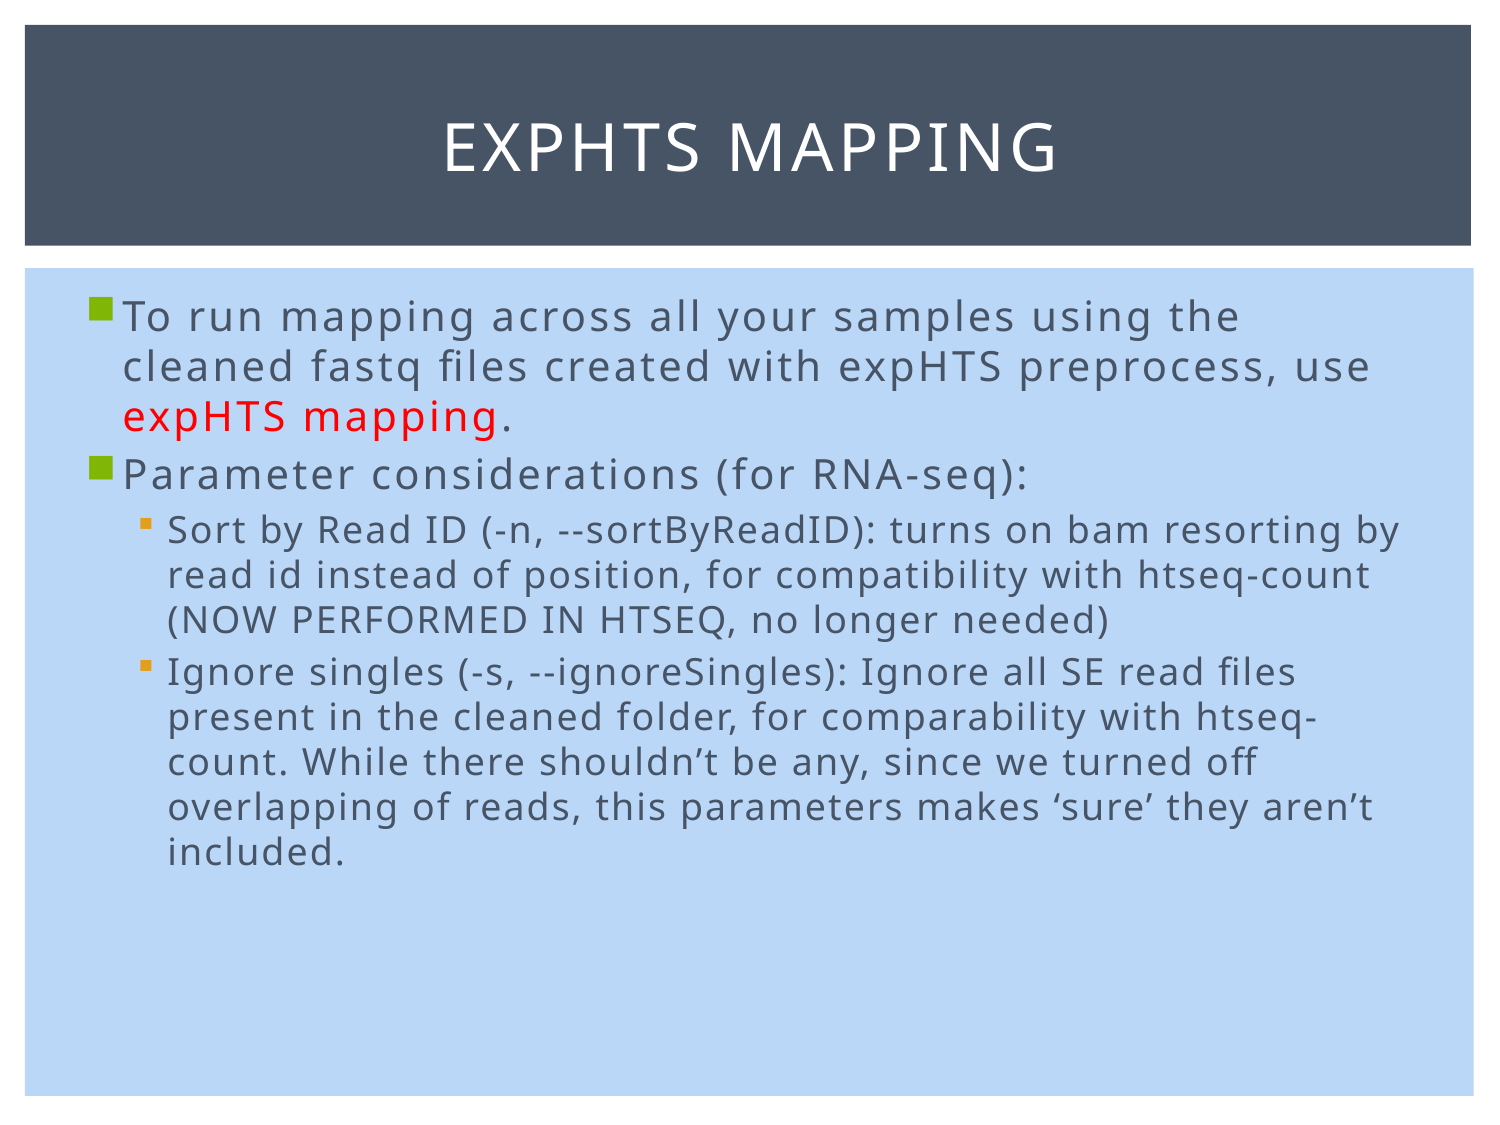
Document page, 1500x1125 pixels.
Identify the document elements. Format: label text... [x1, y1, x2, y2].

list To run mapping across all your samples using the cleaned fastq files created with expHTS preprocess, use expHTS mapping. Parameter considerations (for RNA-seq): Sort by Read ID (-n, --sortByReadID): turns on bam resorting by read id instead of position, for compatibility with htseq-count (NOW PERFORMED IN HTSEQ, no longer needed) Ignore singles (-s, --ignoreSingles): Ignore all SE read files present in the cleaned folder, for comparability with htseq-count. While there shouldn’t be any, since we turned off overlapping of reads, this parameters makes ‘sure’ they aren’t included. [62, 281, 1442, 1005]
title expHts Mapping [62, 58, 1438, 232]
